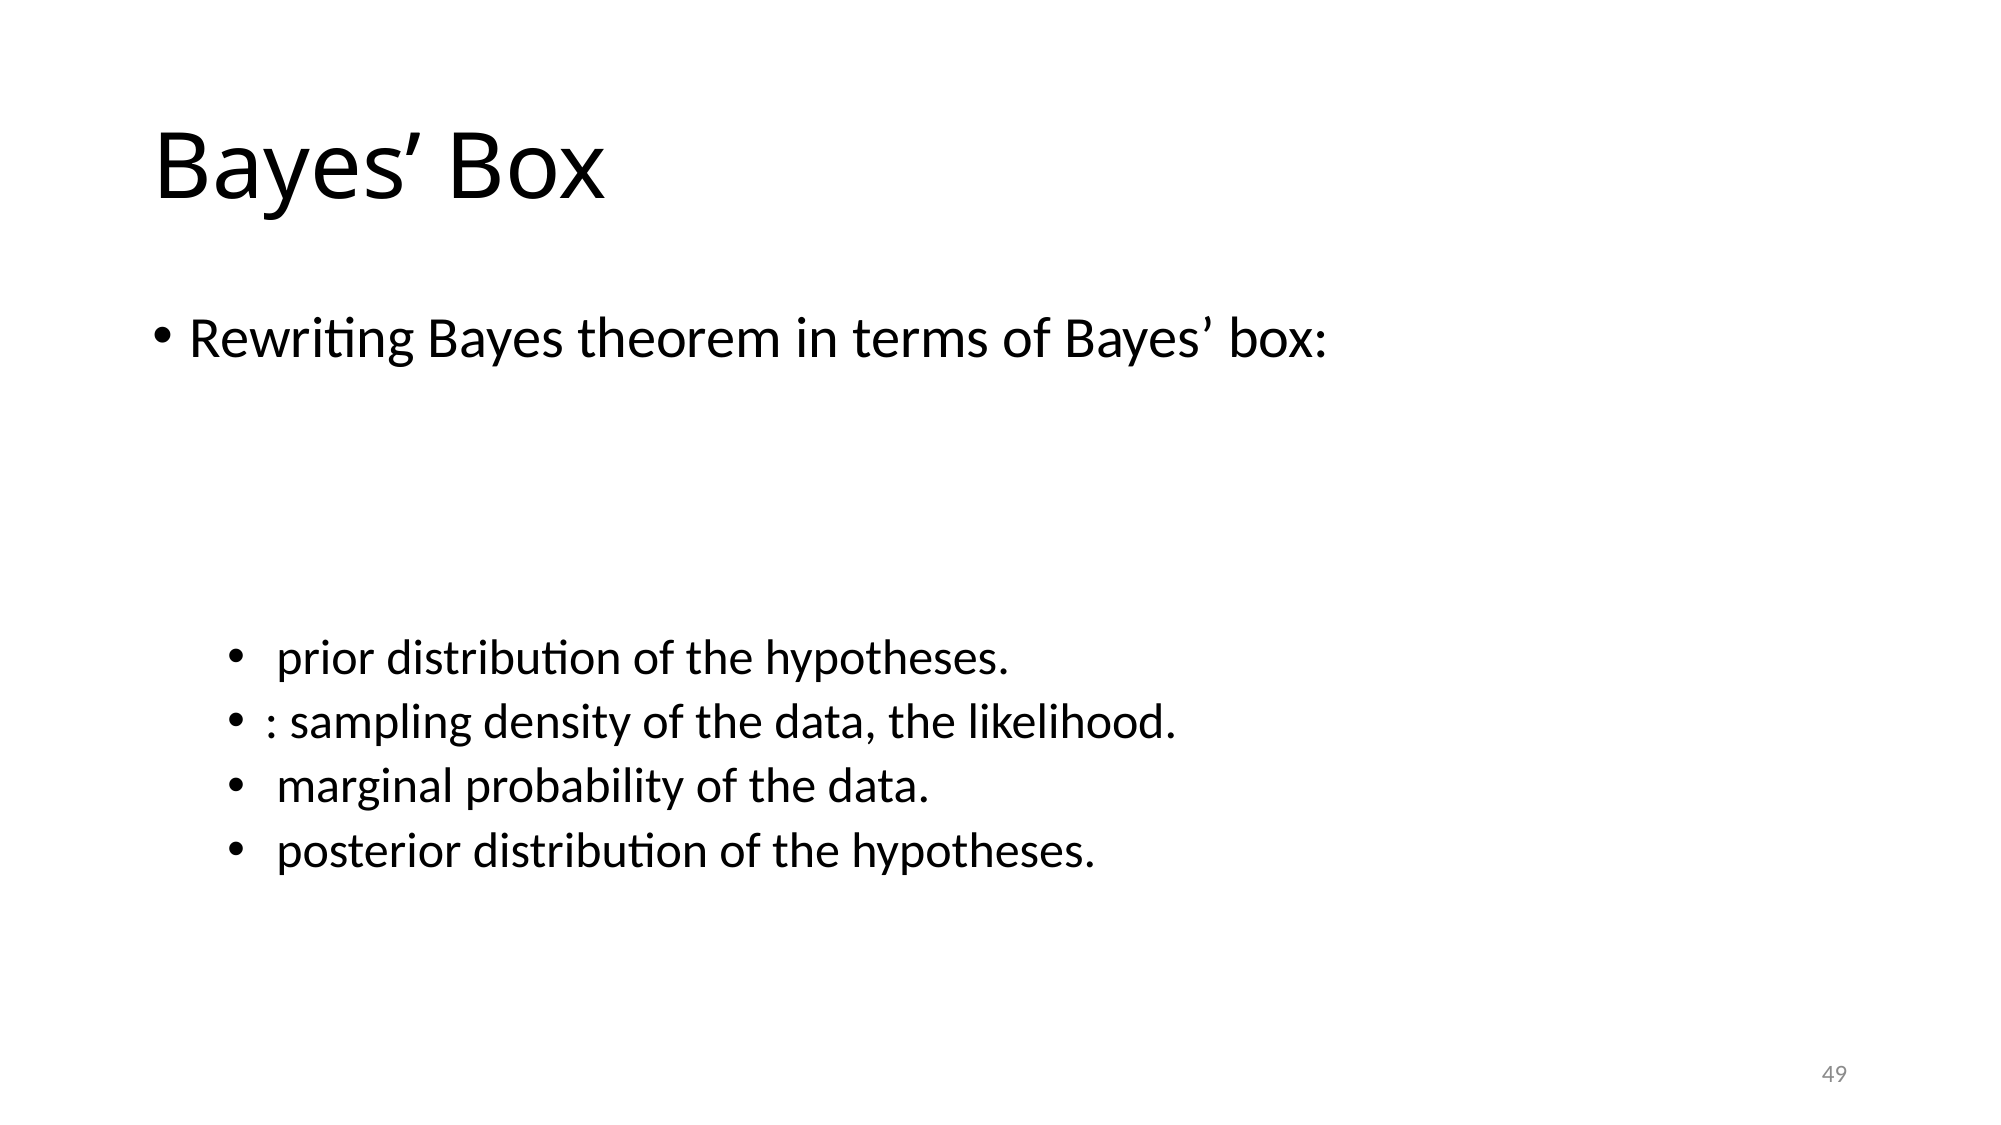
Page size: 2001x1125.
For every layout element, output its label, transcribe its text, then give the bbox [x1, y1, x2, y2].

slide_number 49 [1412, 1042, 1863, 1103]
title Bayes’ Box [137, 59, 1863, 278]
